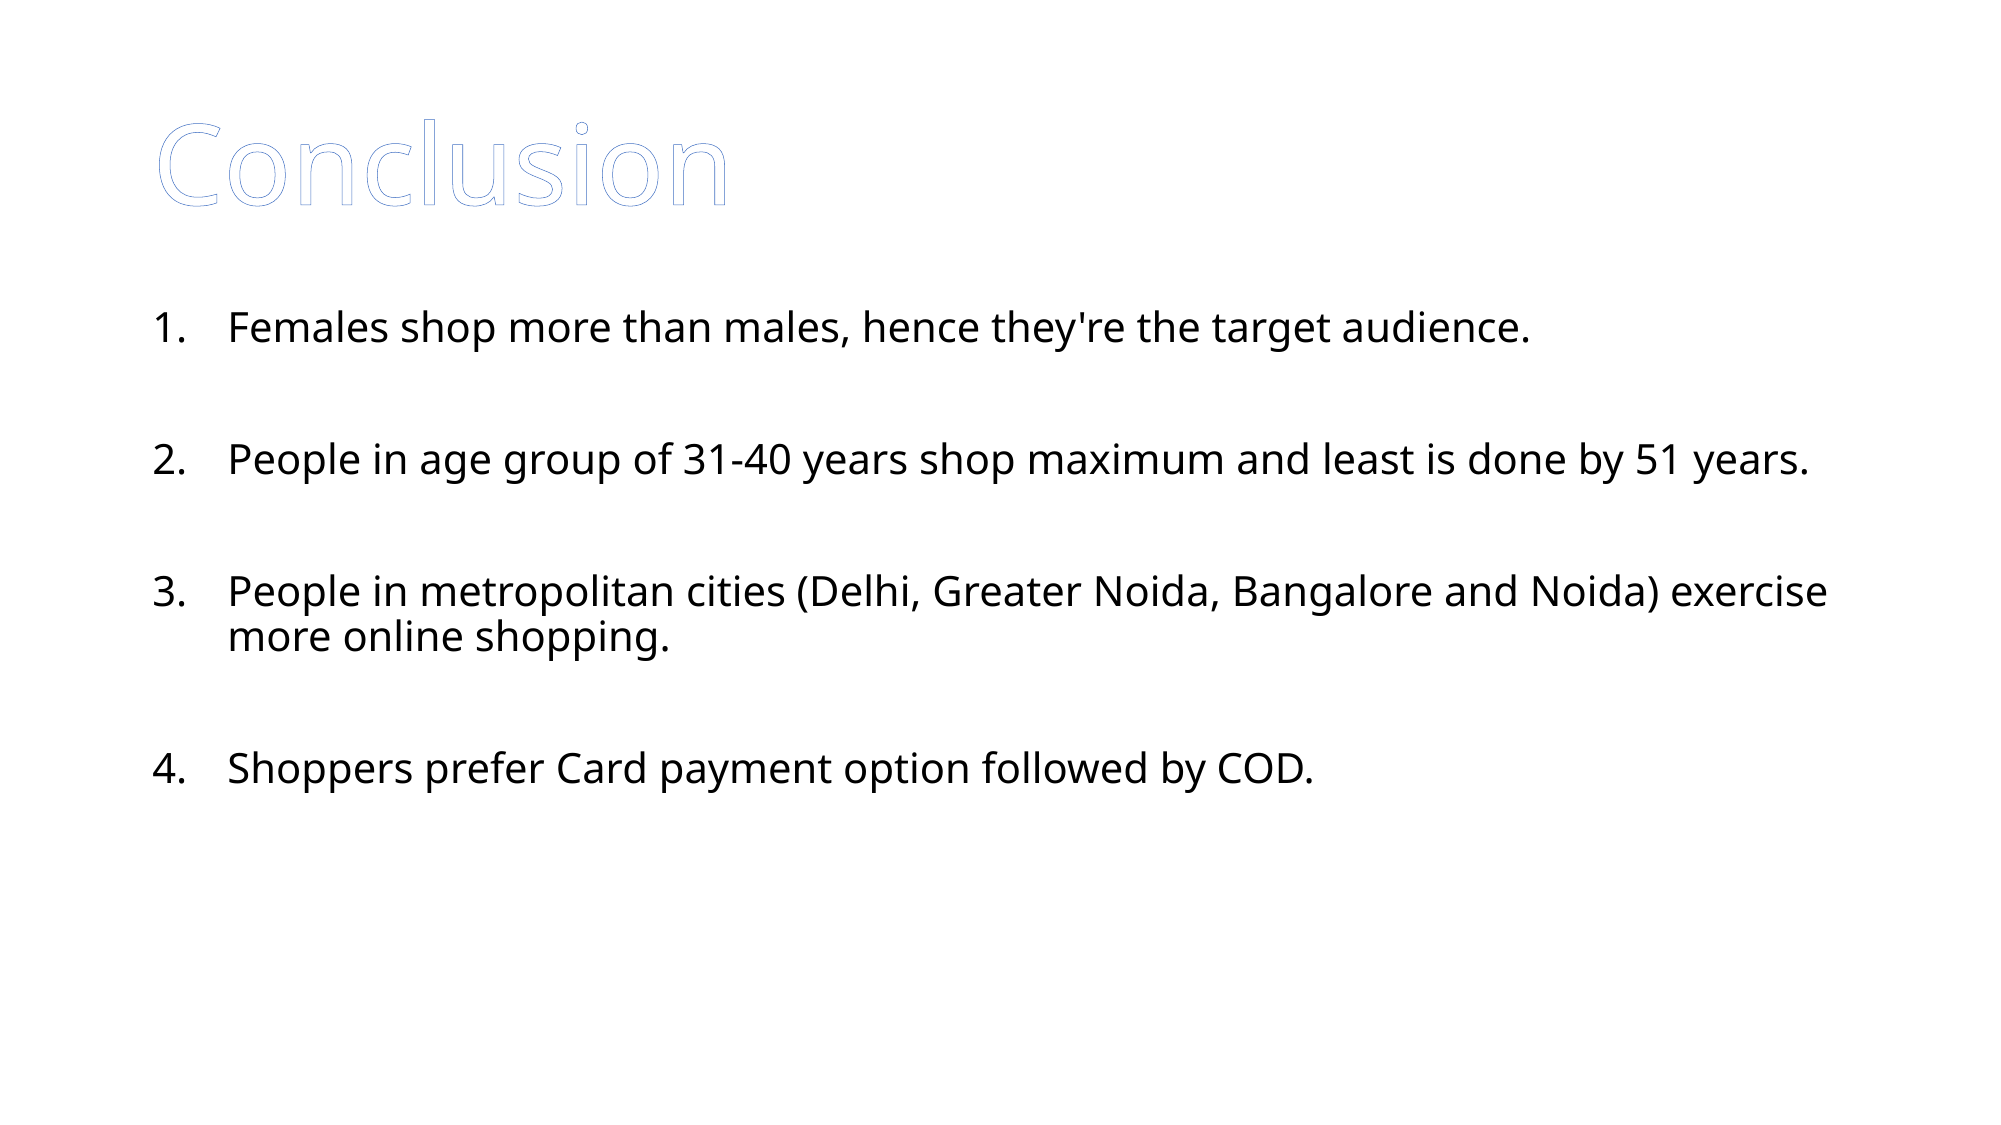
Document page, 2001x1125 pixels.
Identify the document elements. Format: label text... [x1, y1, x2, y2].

title Conclusion [137, 59, 1863, 278]
list Females shop more than males, hence they're the target audience. People in age group of 31-40 years shop maximum and least is done by 51 years. People in metropolitan cities (Delhi, Greater Noida, Bangalore and Noida) exercise more online shopping. Shoppers prefer Card payment option followed by COD. [137, 299, 1863, 1014]
